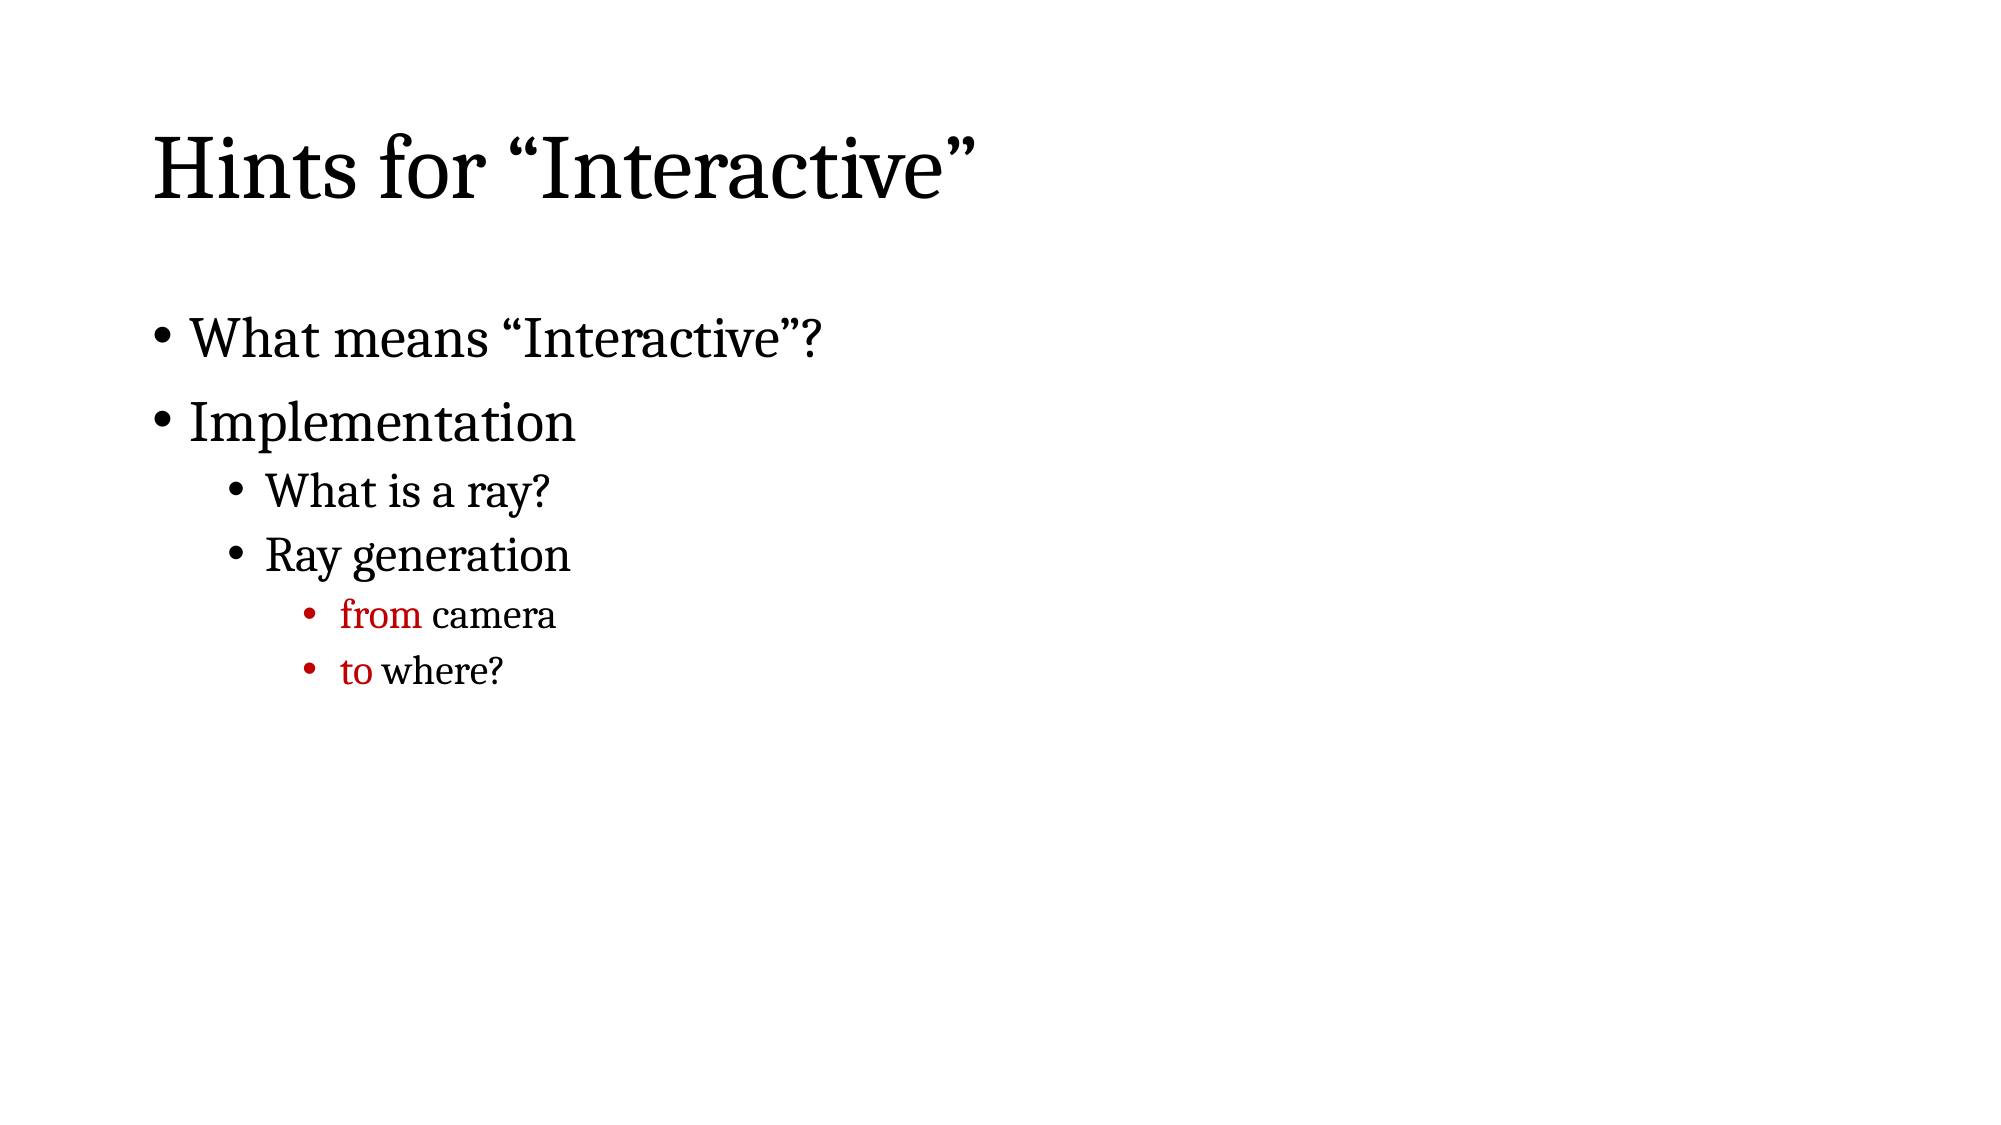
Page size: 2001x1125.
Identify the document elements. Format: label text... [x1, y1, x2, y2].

title Hints for “Interactive” [137, 59, 1863, 278]
list What means “Interactive”? Implementation What is a ray? Ray generation from camera to where? [137, 299, 1863, 1014]
